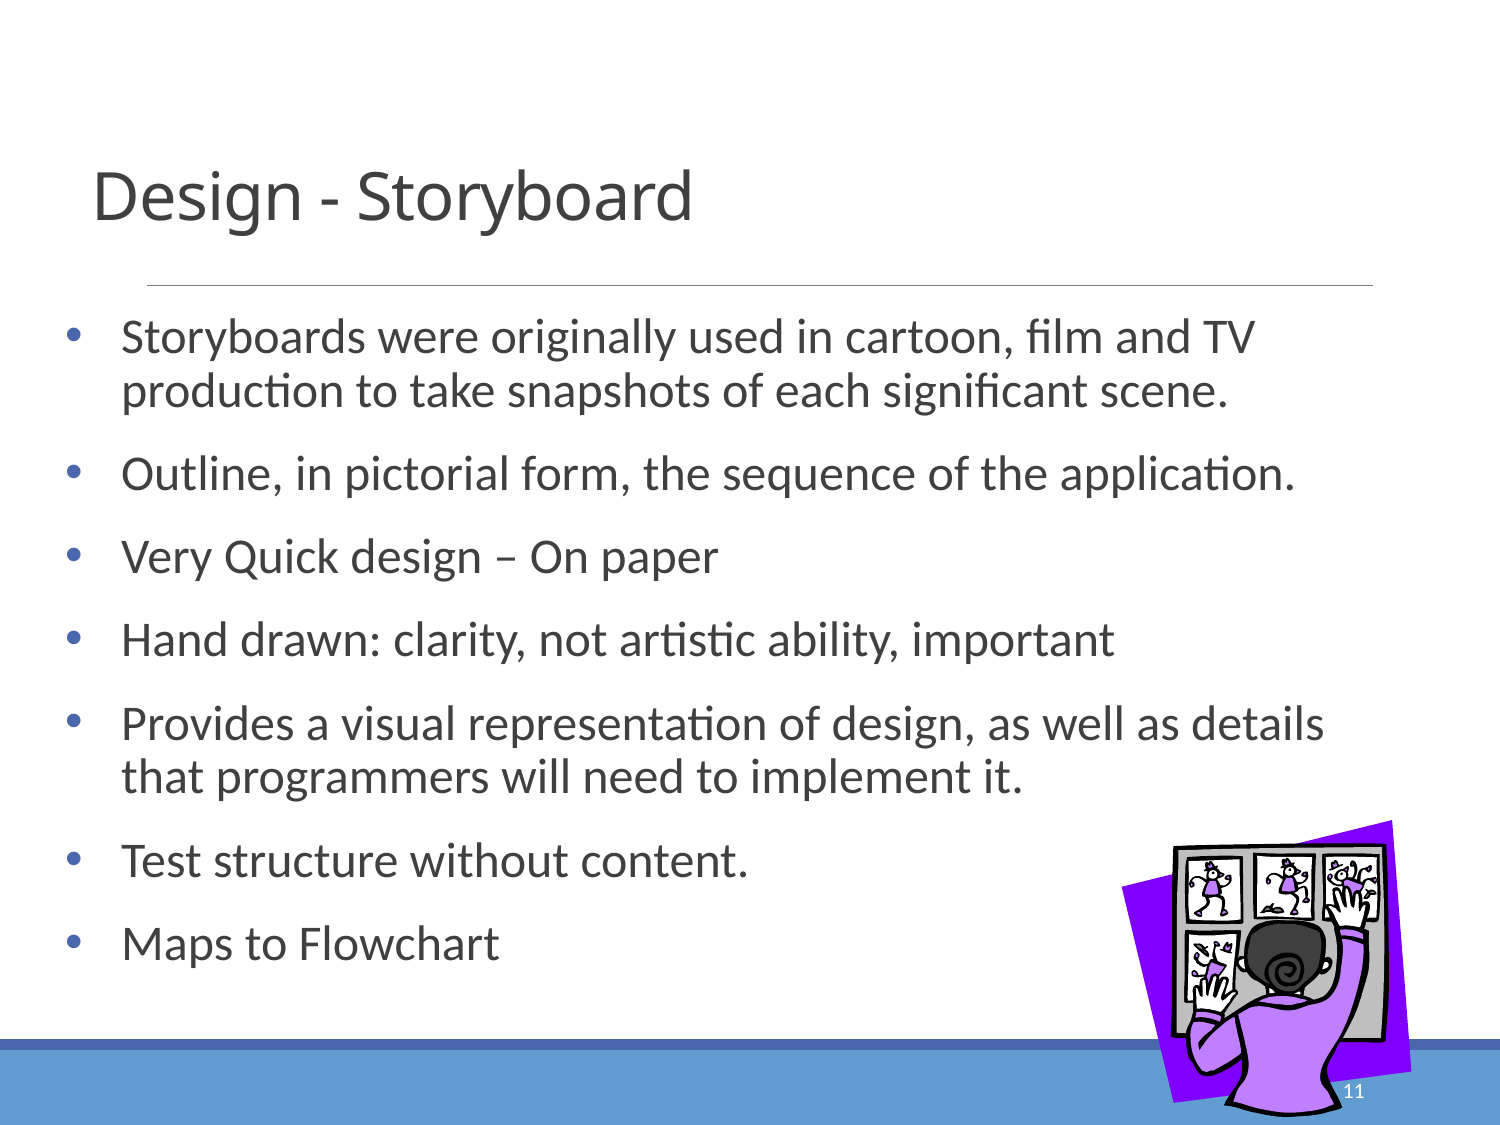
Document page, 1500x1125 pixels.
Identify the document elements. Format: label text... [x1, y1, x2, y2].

title Design - Storyboard [76, 54, 1427, 243]
list Storyboards were originally used in cartoon, film and TV production to take snapshots of each significant scene. Outline, in pictorial form, the sequence of the application. Very Quick design – On paper Hand drawn: clarity, not artistic ability, important Provides a visual representation of design, as well as details that programmers will need to implement it. Test structure without content. Maps to Flowchart [64, 302, 1325, 1035]
picture [1121, 819, 1412, 1119]
